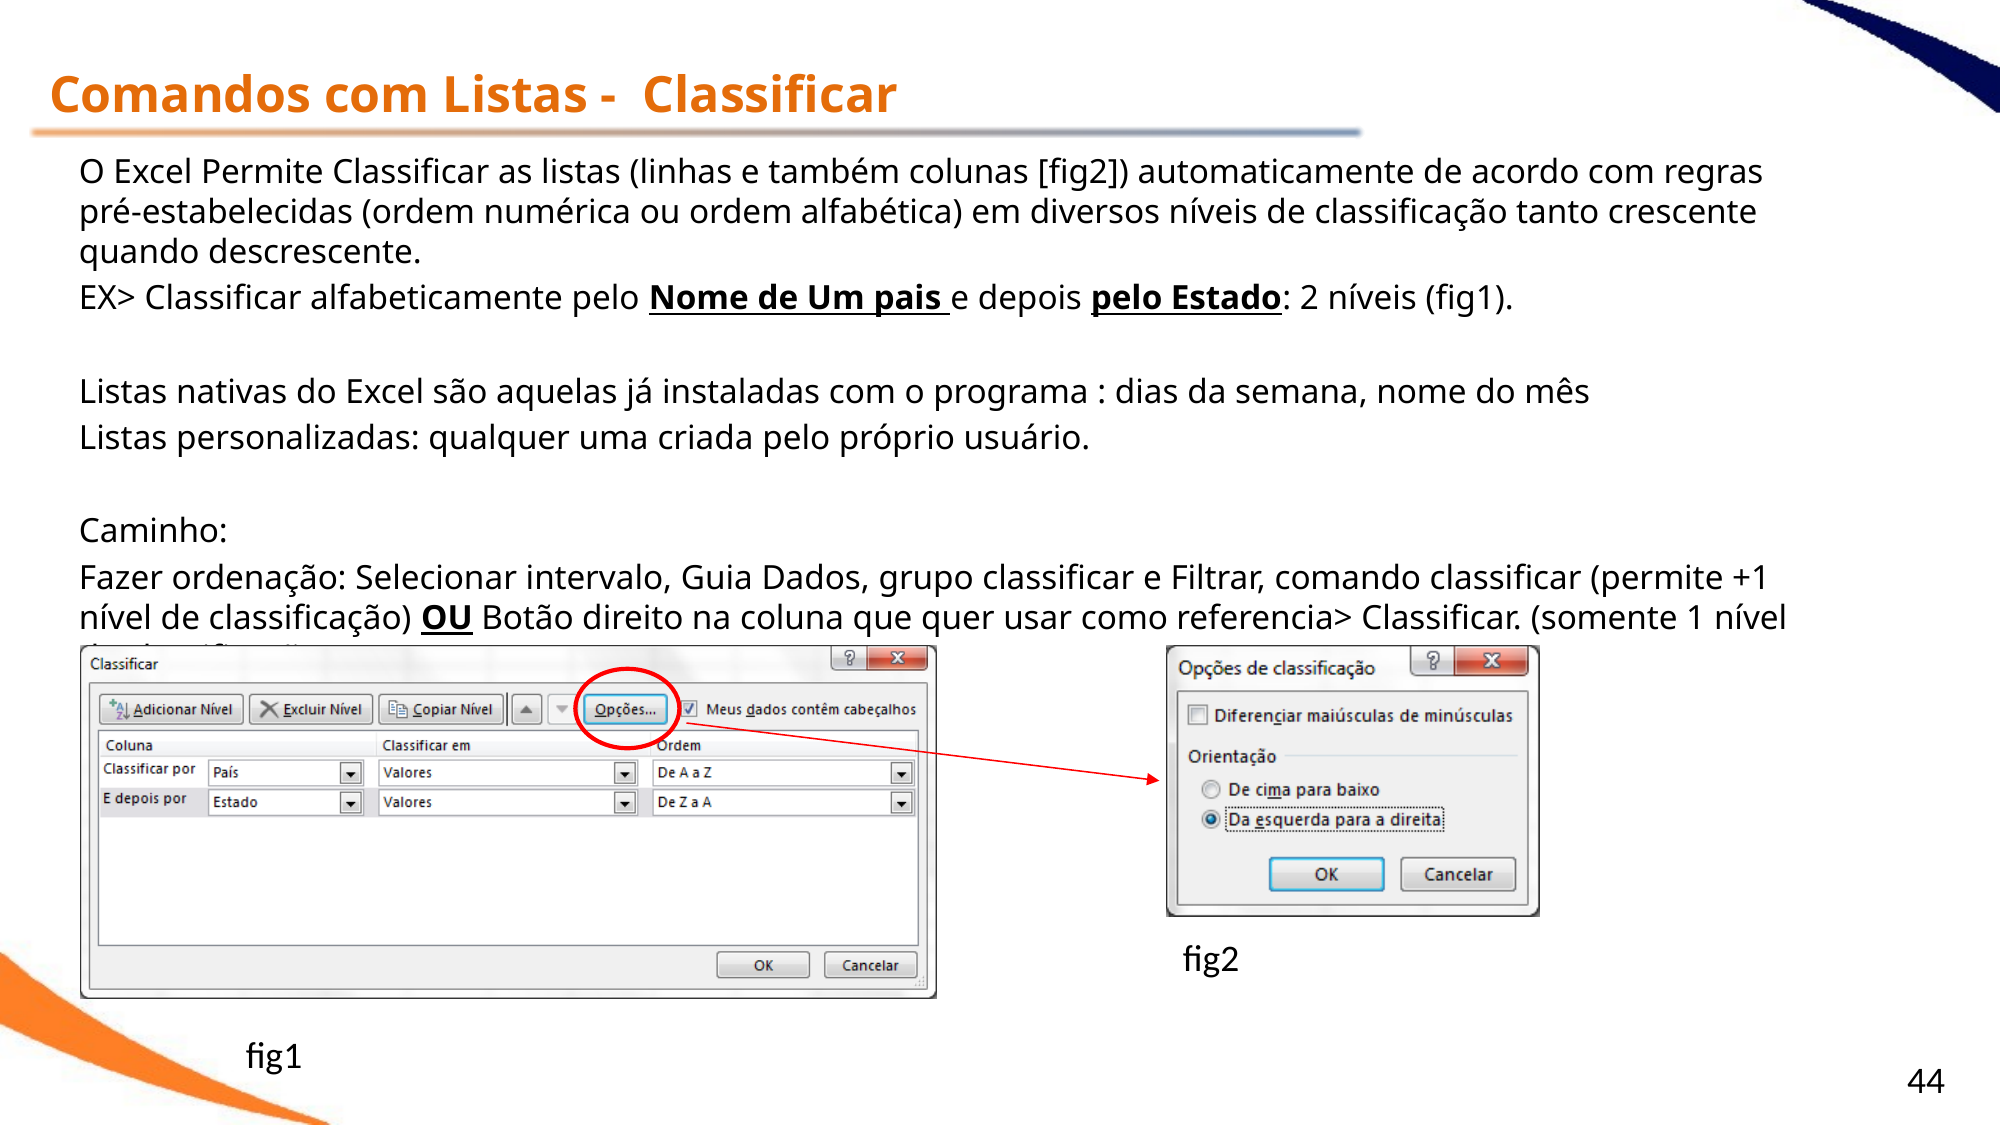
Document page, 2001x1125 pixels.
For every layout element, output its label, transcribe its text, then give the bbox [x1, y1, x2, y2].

text_box fig2 [1168, 926, 1294, 987]
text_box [686, 722, 1160, 781]
text_box fig1 [231, 1023, 357, 1084]
picture [0, 0, 2000, 1125]
